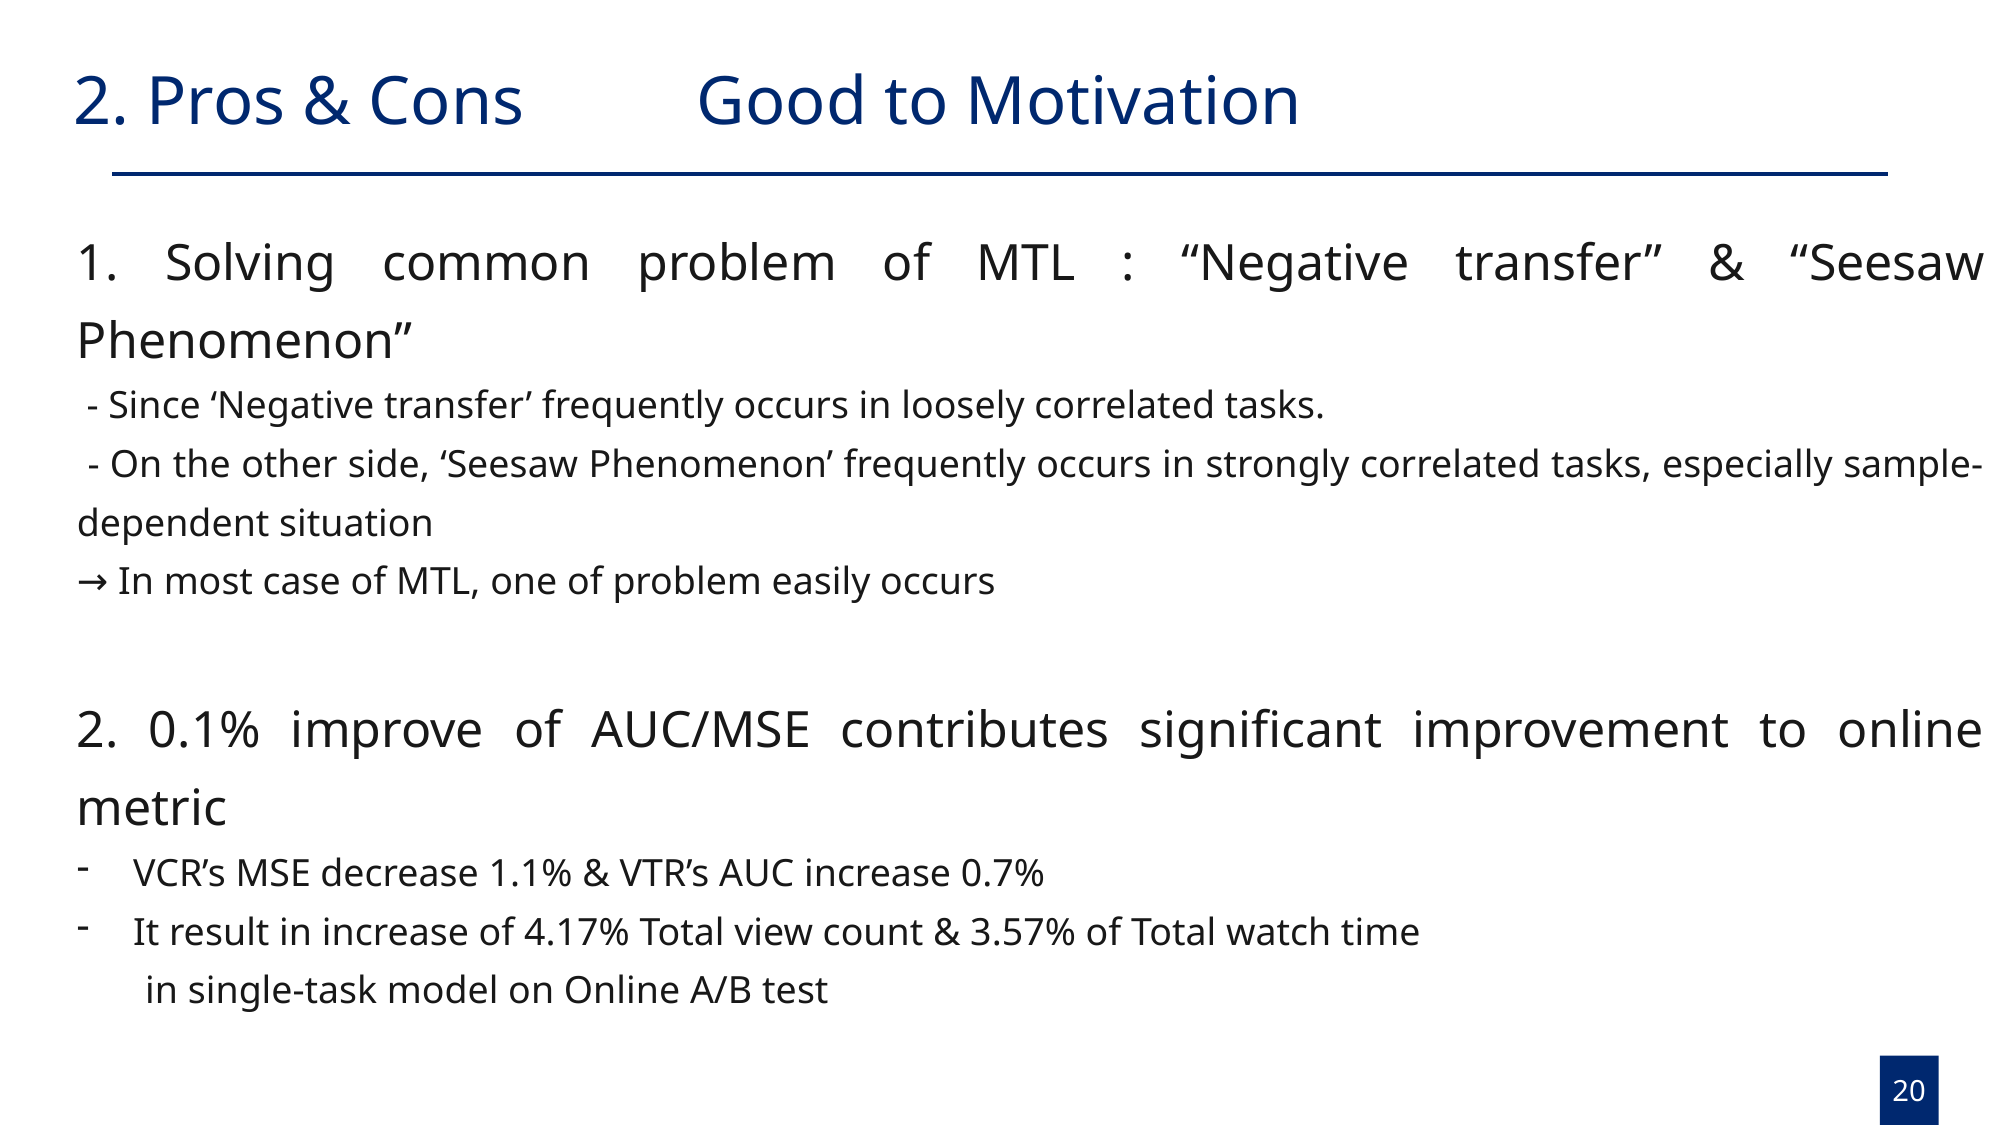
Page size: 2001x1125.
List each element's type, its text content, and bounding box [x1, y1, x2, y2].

title Good to Motivation [561, 45, 1592, 160]
text_box 1. Solving common problem of MTL : “Negative transfer” & “Seesaw Phenomenon” - Since ‘Negative transfer’ frequently occurs in loosely correlated tasks. - On the other side, ‘Seesaw Phenomenon’ frequently occurs in strongly correlated tasks, especially sample-dependent situation → In most case of MTL, one of problem easily occurs 2. 0.1% improve of AUC/MSE contributes significant improvement to online metric VCR’s MSE decrease 1.1% & VTR’s AUC increase 0.7% It result in increase of 4.17% Total view count & 3.57% of Total watch time in single-task model on Online A/B test [62, 204, 2000, 1019]
text_box 2. Pros & Cons [37, 45, 561, 160]
